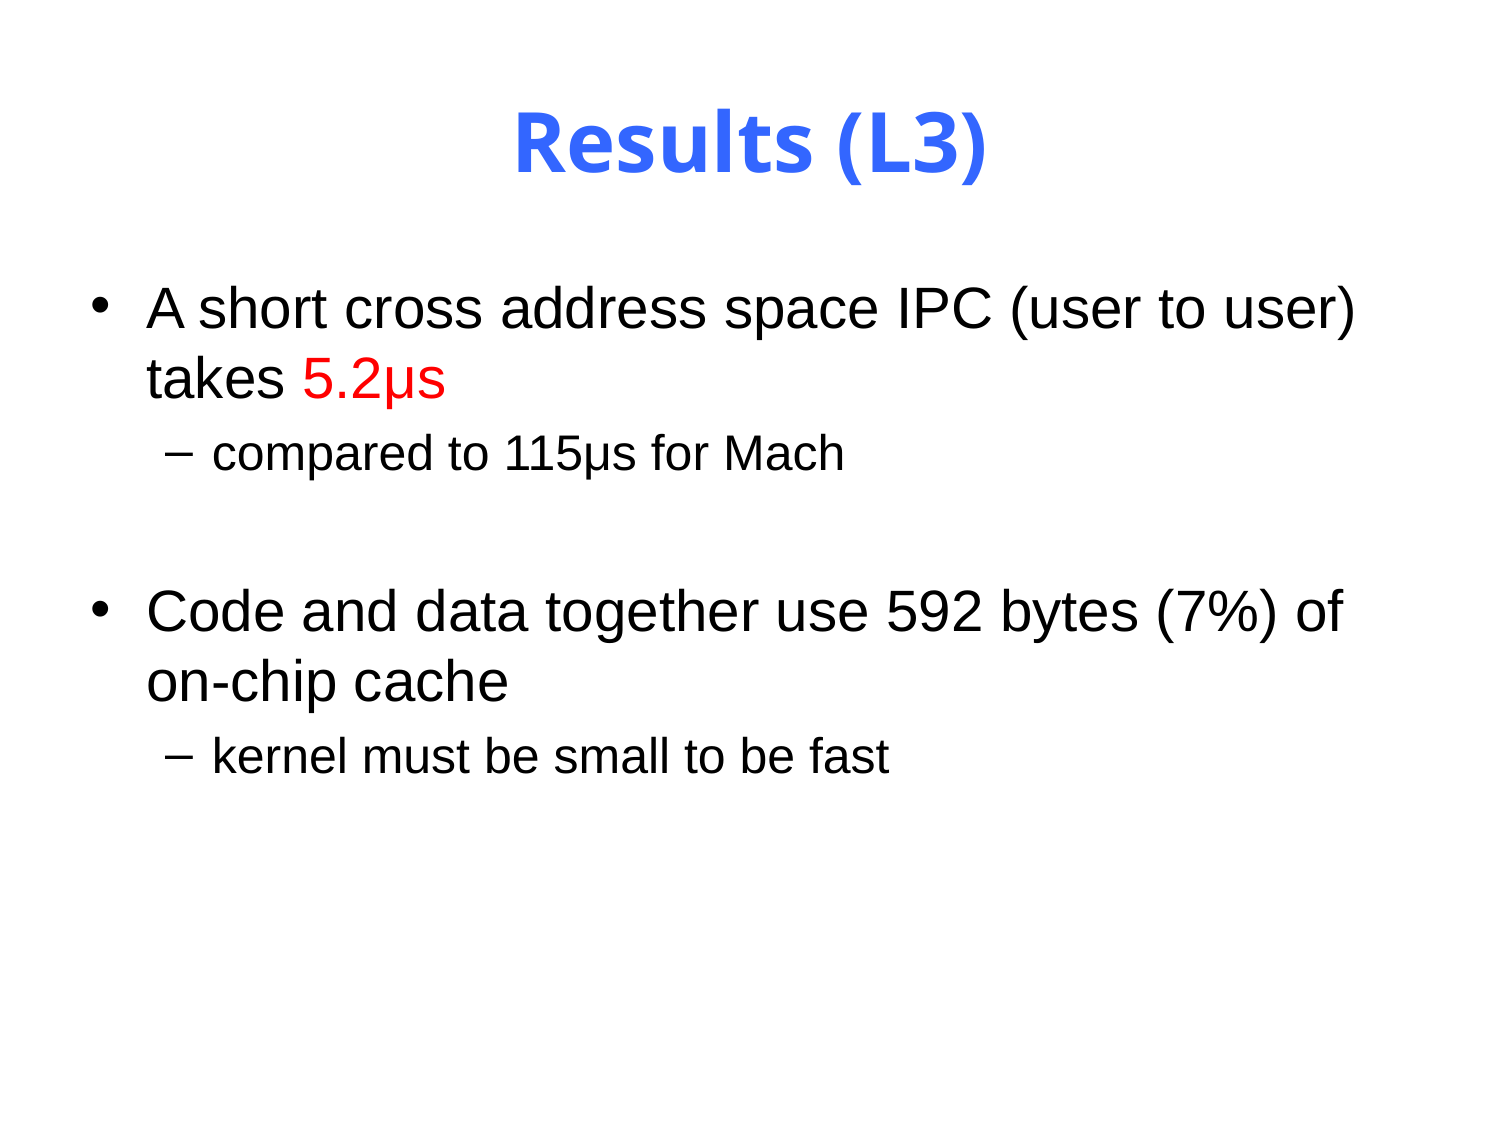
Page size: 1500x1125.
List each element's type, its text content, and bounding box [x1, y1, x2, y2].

title Results (L3) [75, 45, 1425, 233]
list A short cross address space IPC (user to user) takes 5.2μs compared to 115μs for Mach Code and data together use 592 bytes (7%) of on‐chip cache kernel must be small to be fast [75, 262, 1425, 1005]
